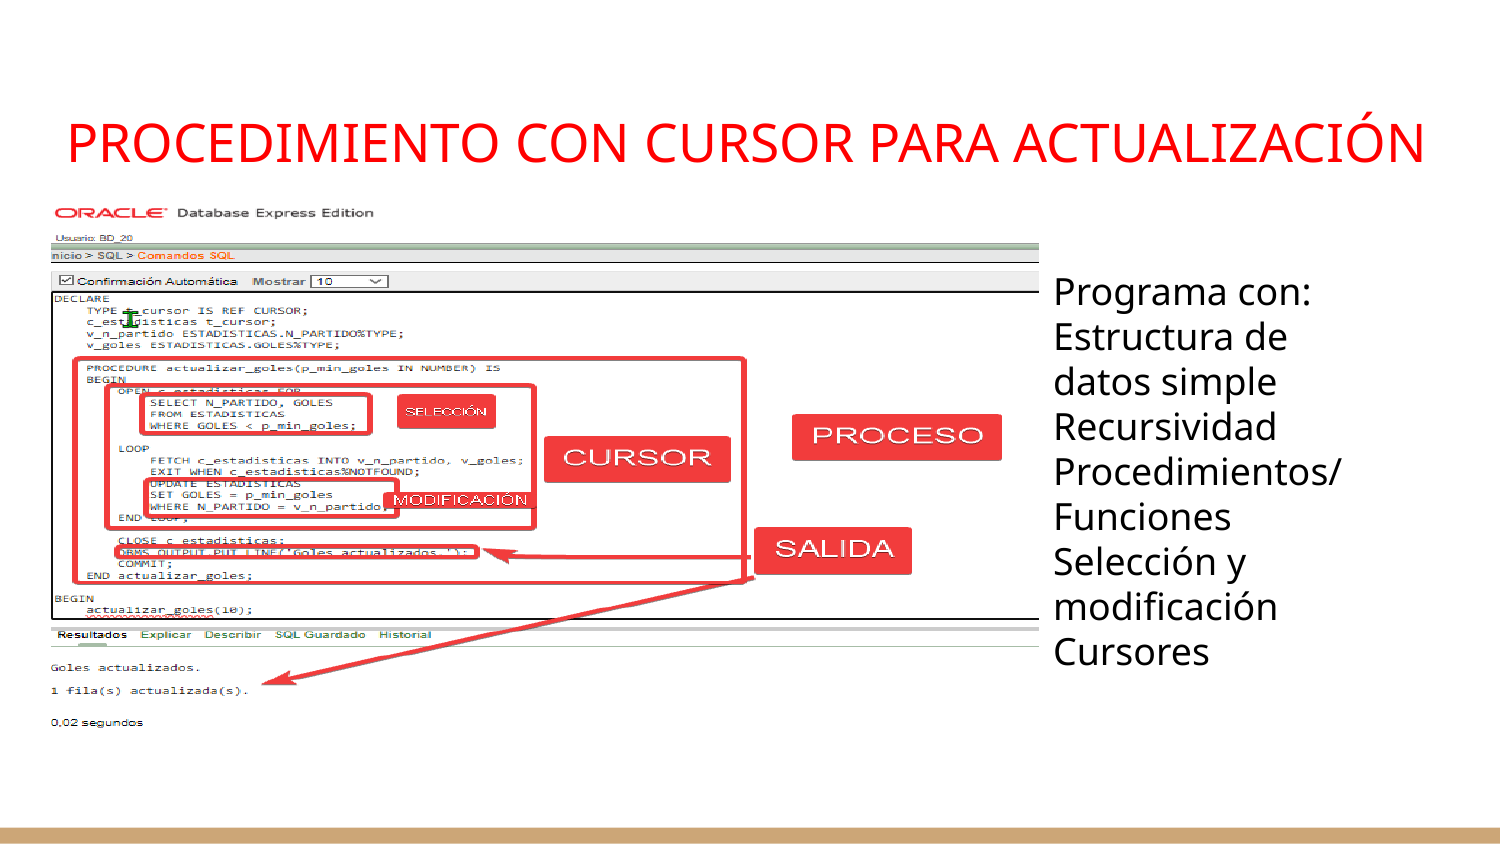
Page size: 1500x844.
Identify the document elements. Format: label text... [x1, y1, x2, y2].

title PROCEDIMIENTO CON CURSOR PARA ACTUALIZACIÓN [51, 51, 1449, 189]
text_box Programa con: Estructura de datos simple Recursividad Procedimientos/Funciones Selección y modificación Cursores [1038, 252, 1402, 761]
picture [50, 200, 1039, 752]
